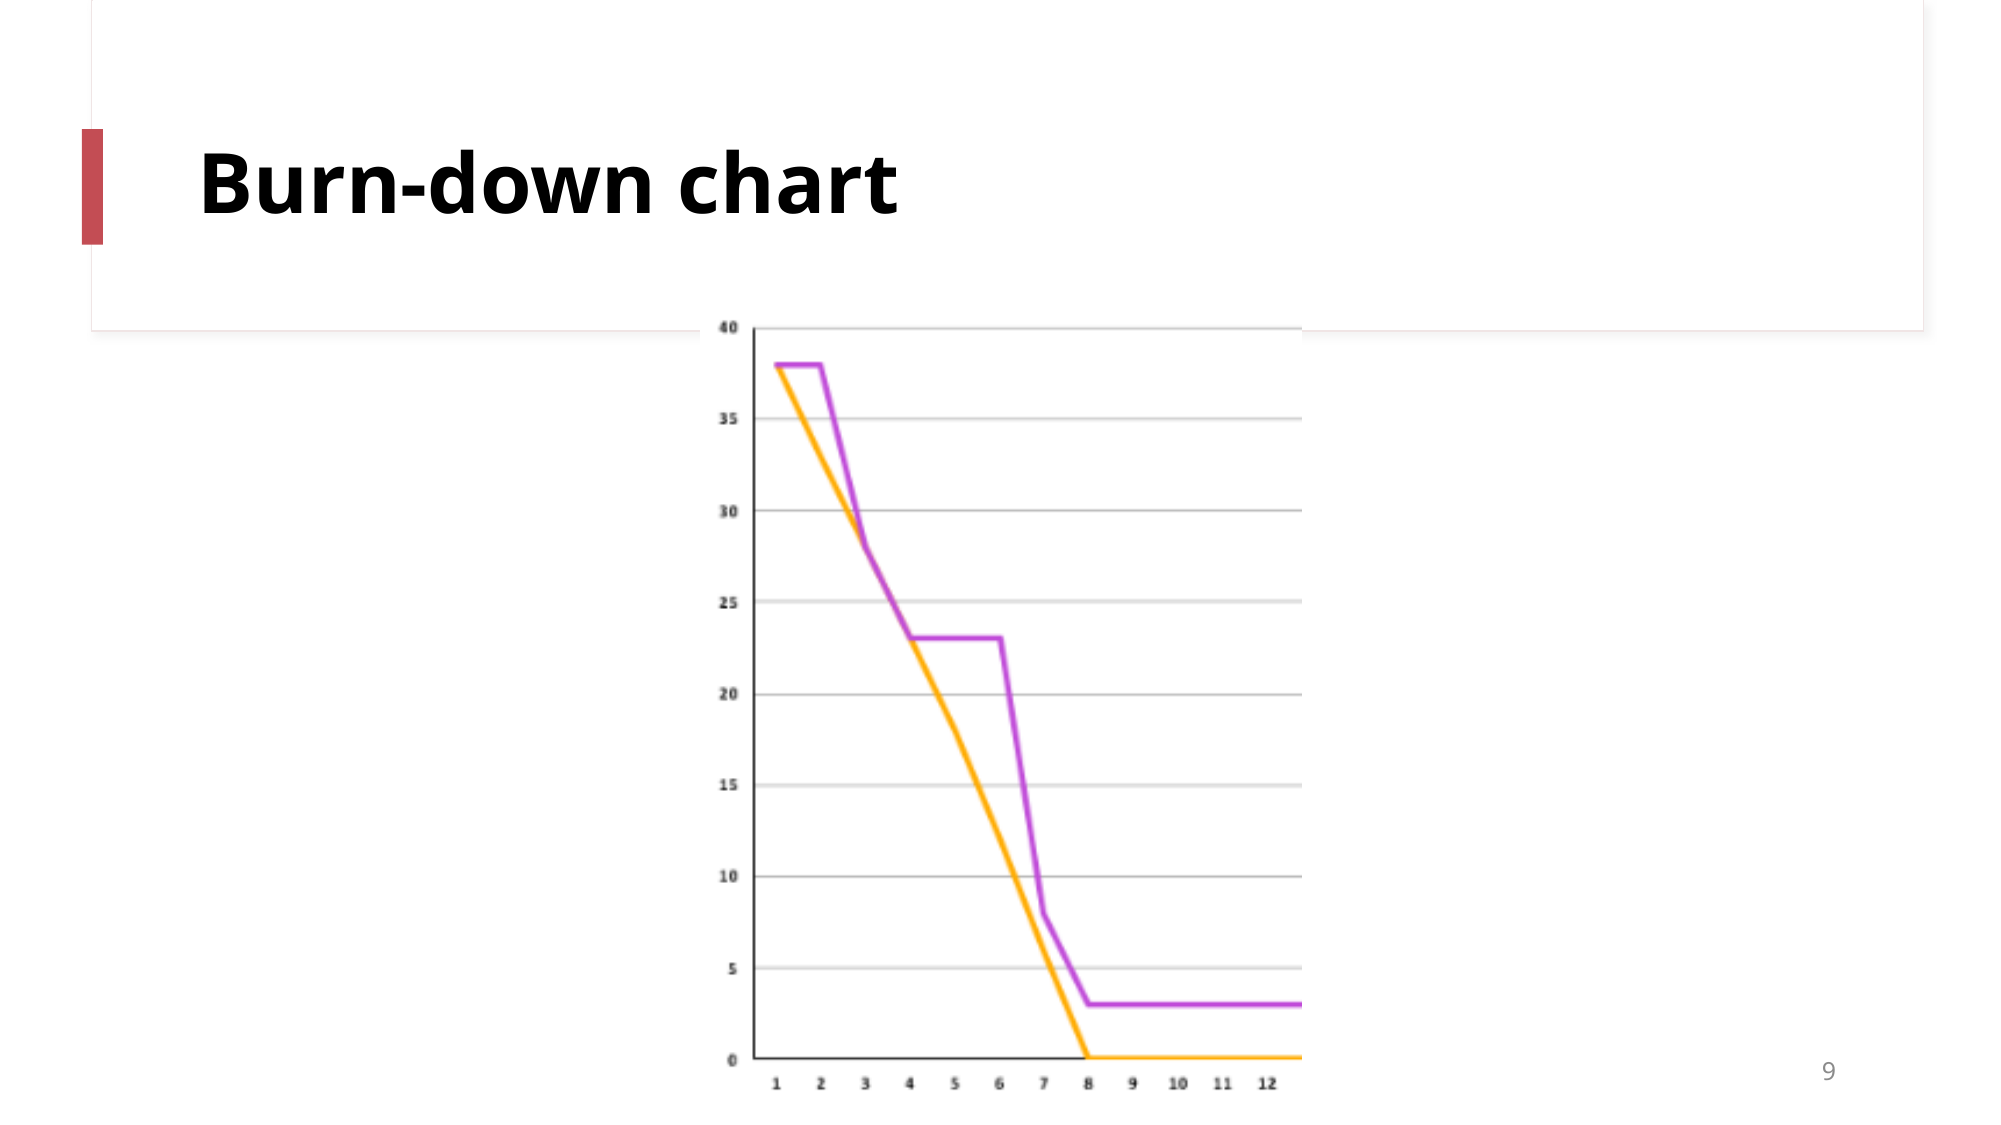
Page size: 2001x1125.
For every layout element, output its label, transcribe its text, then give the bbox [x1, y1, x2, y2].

picture [700, 312, 1302, 1104]
slide_number 9 [1401, 1042, 1851, 1103]
title Burn-down chart [183, 90, 1851, 284]
